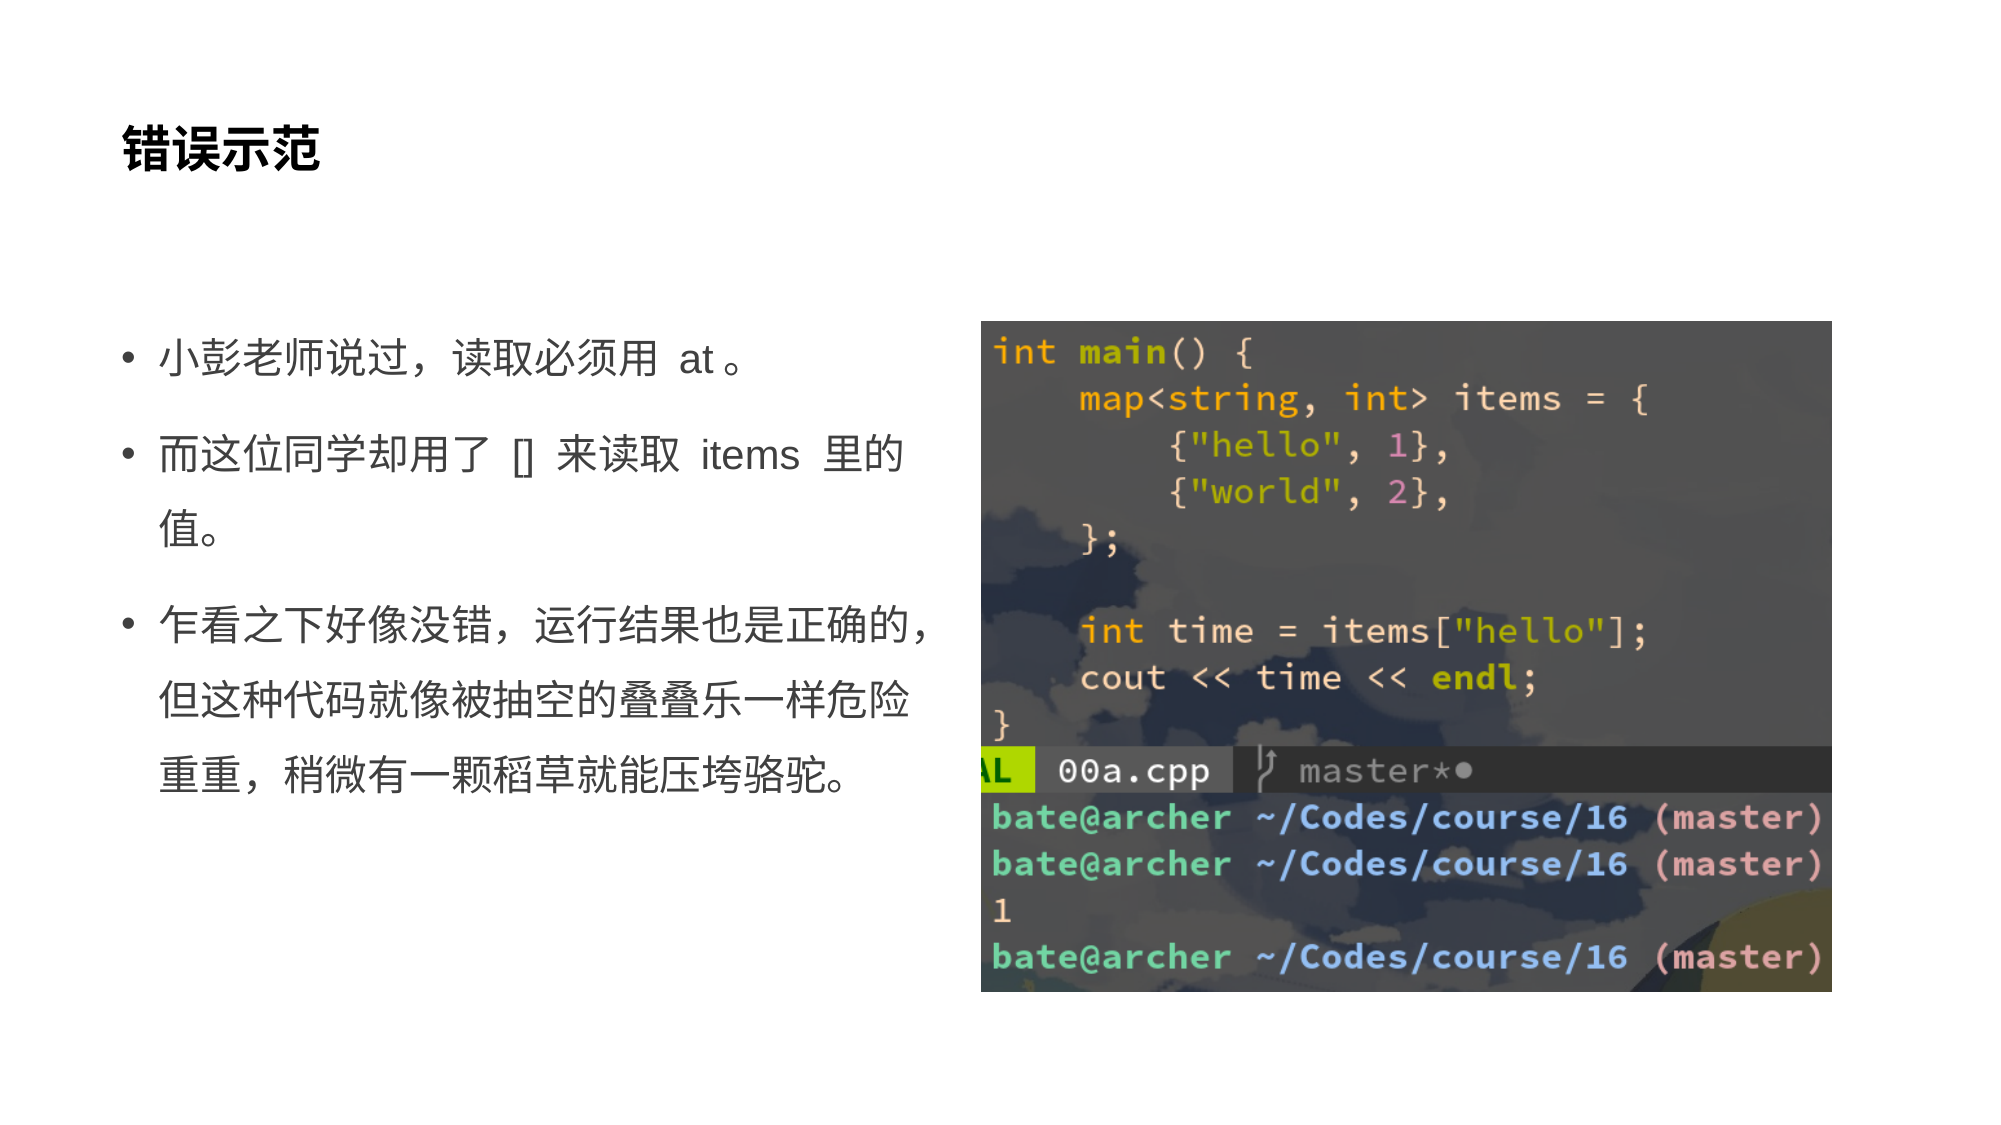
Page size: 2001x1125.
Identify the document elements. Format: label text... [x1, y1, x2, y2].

title 错误示范 [106, 42, 1832, 260]
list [981, 321, 1832, 992]
list 小彭老师说过，读取必须用 at。 而这位同学却用了 [] 来读取 items 里的值。 乍看之下好像没错，运行结果也是正确的，但这种代码就像被抽空的叠叠乐一样危险重重，稍微有一颗稻草就能压垮骆驼。 [106, 299, 957, 1014]
